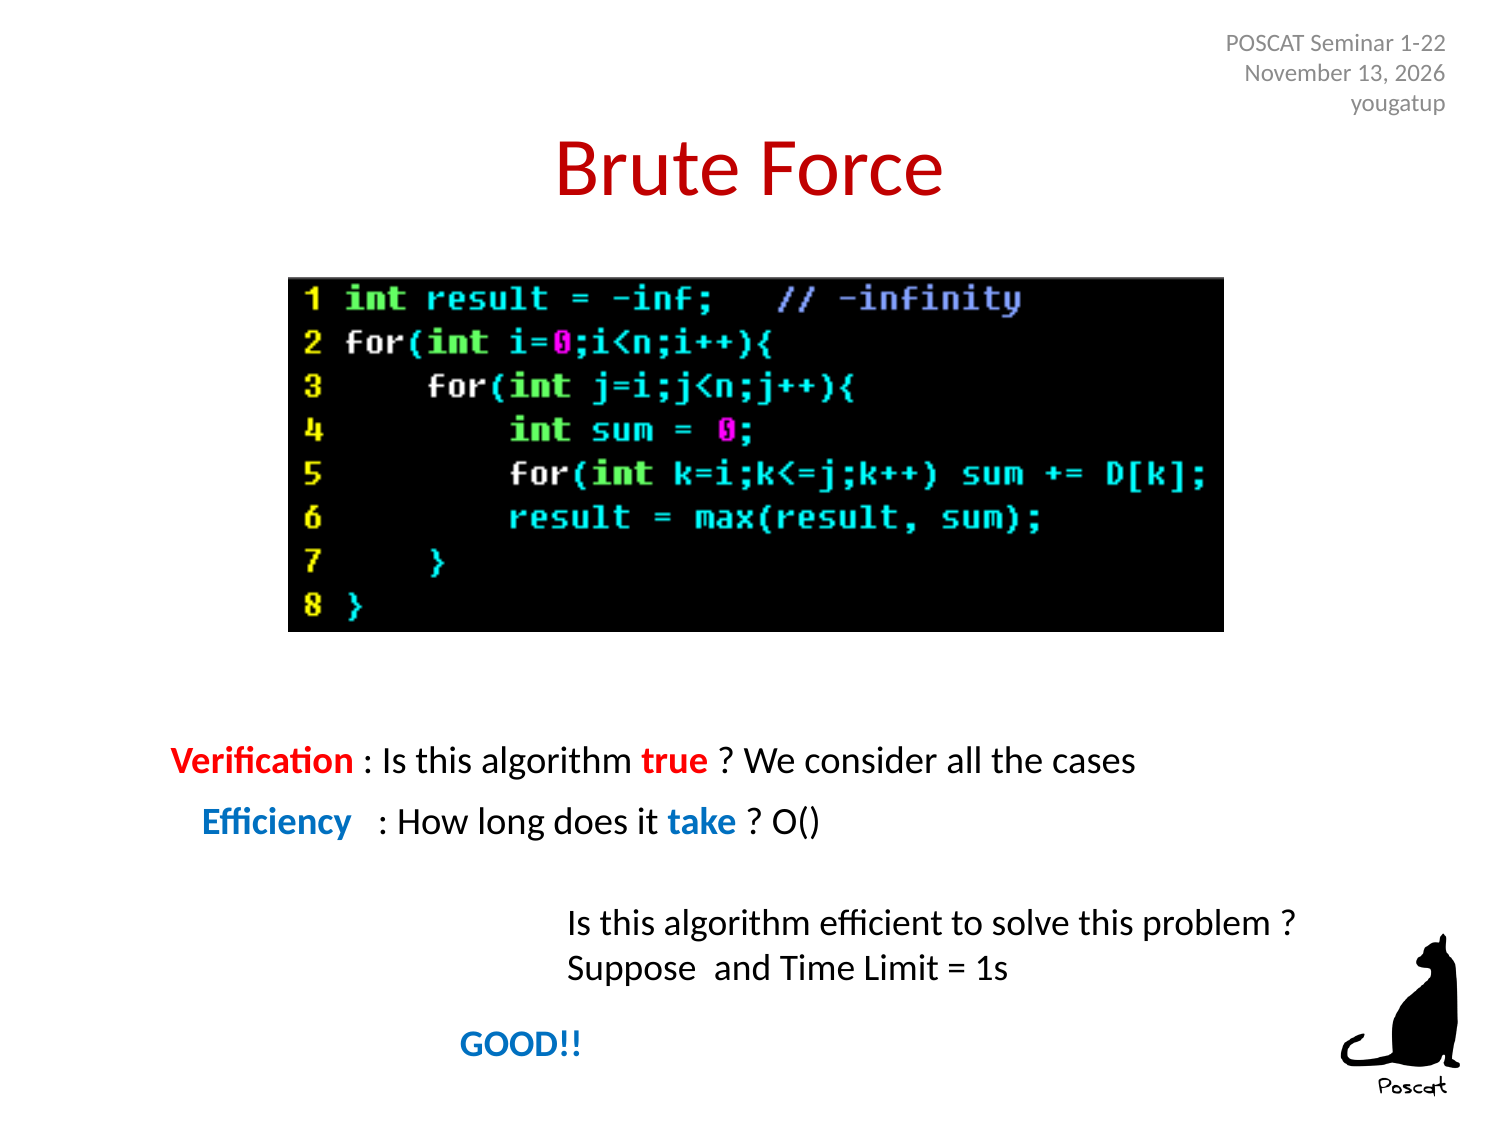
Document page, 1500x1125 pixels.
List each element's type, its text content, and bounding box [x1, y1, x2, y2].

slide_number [1123, 29, 1462, 113]
picture [1317, 927, 1500, 1103]
title Brute Force [103, 59, 1397, 278]
picture [288, 277, 1224, 632]
text_box GOOD!! [445, 1011, 598, 1072]
